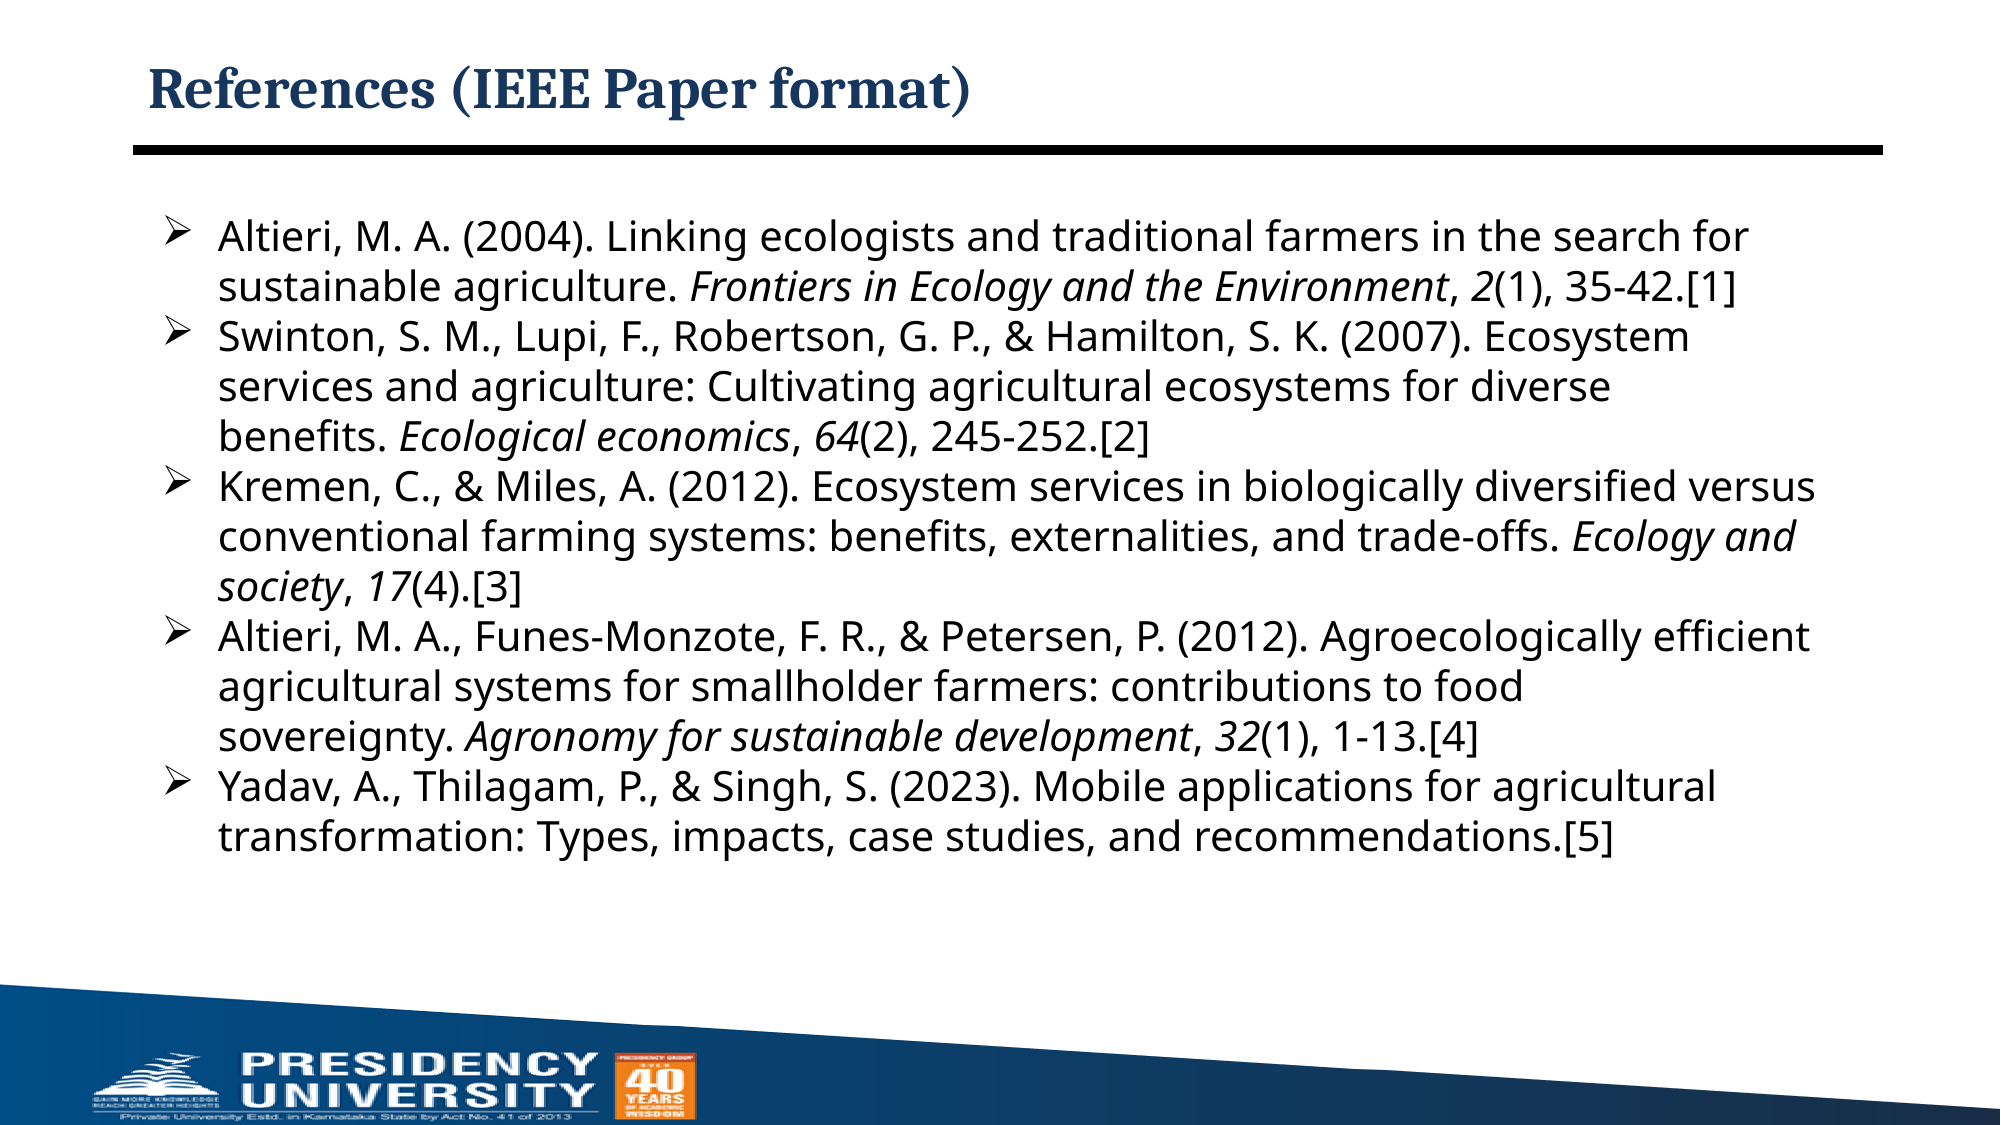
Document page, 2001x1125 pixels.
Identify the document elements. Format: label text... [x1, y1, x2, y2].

title References (IEEE Paper format) [133, 45, 1884, 125]
list Altieri, M. A. (2004). Linking ecologists and traditional farmers in the search for sustainable agriculture. Frontiers in Ecology and the Environment, 2(1), 35-42.[1] Swinton, S. M., Lupi, F., Robertson, G. P., & Hamilton, S. K. (2007). Ecosystem services and agriculture: Cultivating agricultural ecosystems for diverse benefits. Ecological economics, 64(2), 245-252.[2] Kremen, C., & Miles, A. (2012). Ecosystem services in biologically diversified versus conventional farming systems: benefits, externalities, and trade-offs. Ecology and society, 17(4).[3] Altieri, M. A., Funes-Monzote, F. R., & Petersen, P. (2012). Agroecologically efficient agricultural systems for smallholder farmers: contributions to food sovereignty. Agronomy for sustainable development, 32(1), 1-13.[4] Yadav, A., Thilagam, P., & Singh, S. (2023). Mobile applications for agricultural transformation: Types, impacts, case studies, and recommendations.[5] [121, 202, 1872, 1015]
picture [0, 982, 2000, 1125]
